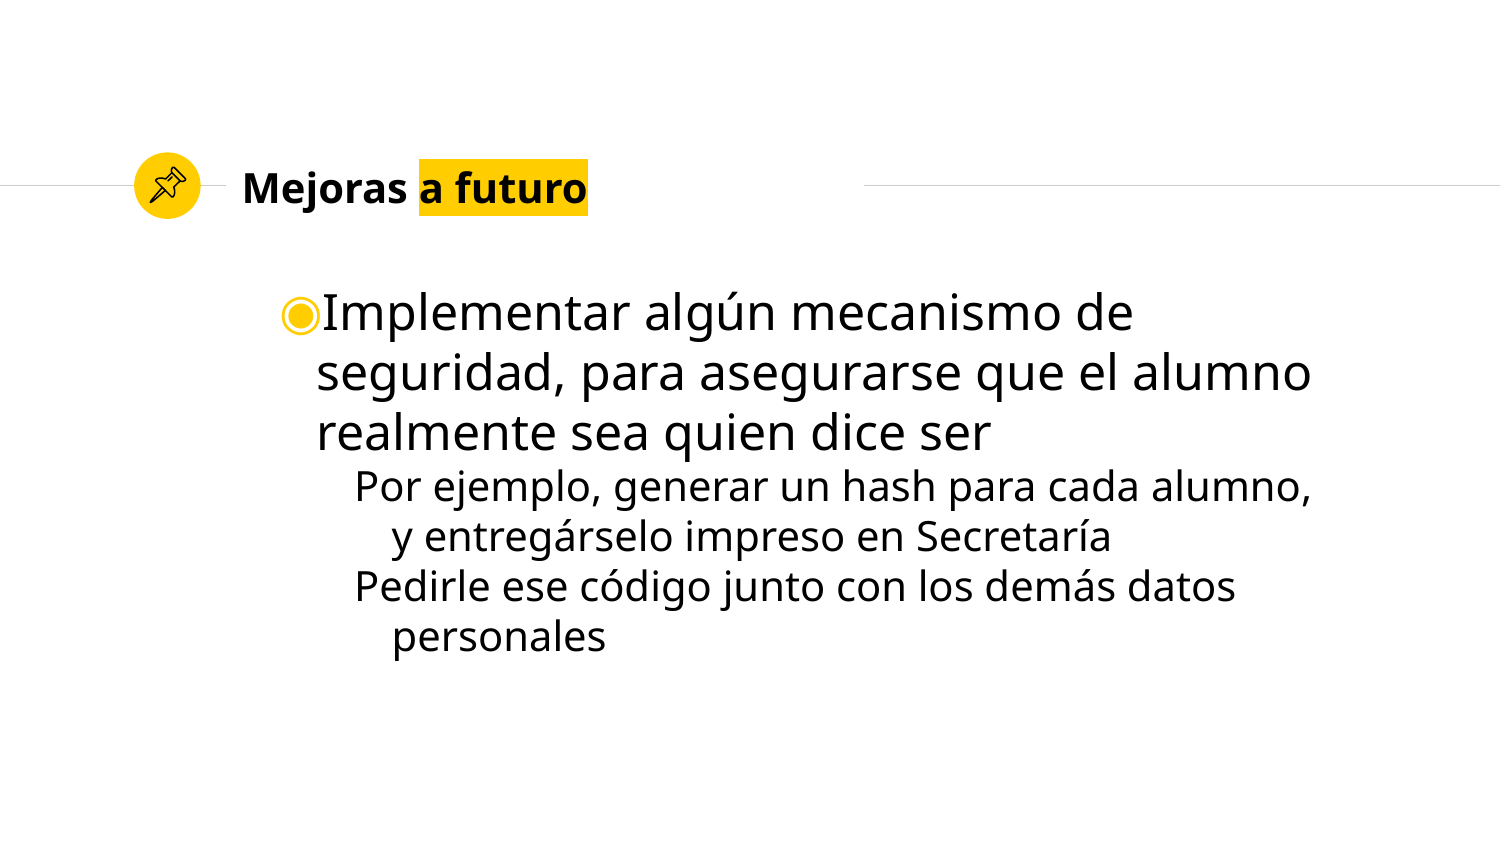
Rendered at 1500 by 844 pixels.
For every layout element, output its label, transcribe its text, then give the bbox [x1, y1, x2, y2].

list Implementar algún mecanismo de seguridad, para asegurarse que el alumno realmente sea quien dice ser Por ejemplo, generar un hash para cada alumno, y entregárselo impreso en Secretaría Pedirle ese código junto con los demás datos personales [226, 265, 1344, 776]
title Mejoras a futuro [226, 151, 863, 223]
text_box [150, 166, 186, 203]
